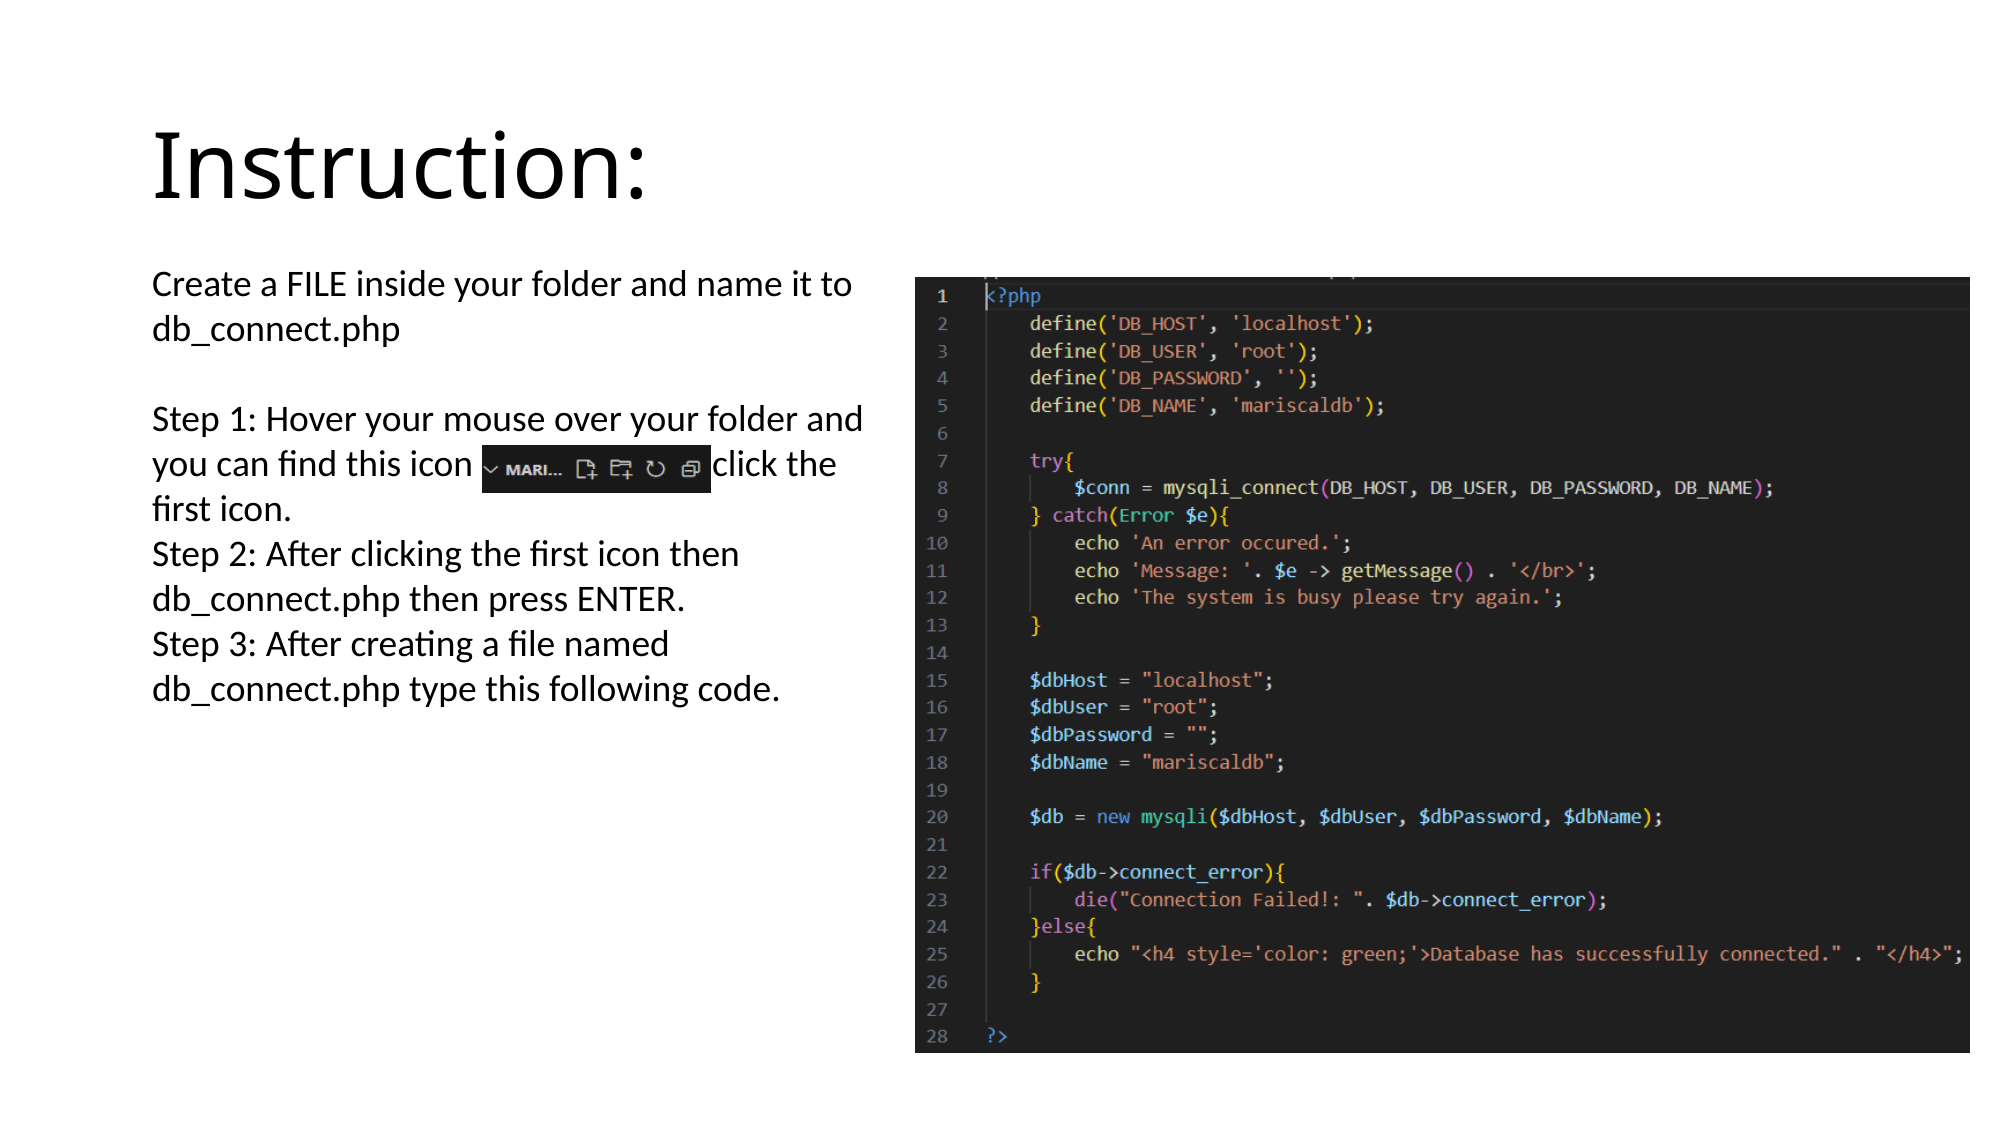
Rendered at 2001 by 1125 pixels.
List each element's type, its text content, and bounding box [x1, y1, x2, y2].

picture [915, 277, 1970, 1053]
title Instruction: [137, 59, 1863, 277]
picture [482, 445, 711, 493]
text_box Create a FILE inside your folder and name it to db_connect.php Step 1: Hover your mouse over your folder and you can find this icon click the first icon. Step 2: After clicking the first icon then db_connect.php then press ENTER. Step 3: After creating a file named db_connect.php type this following code. [137, 251, 916, 717]
